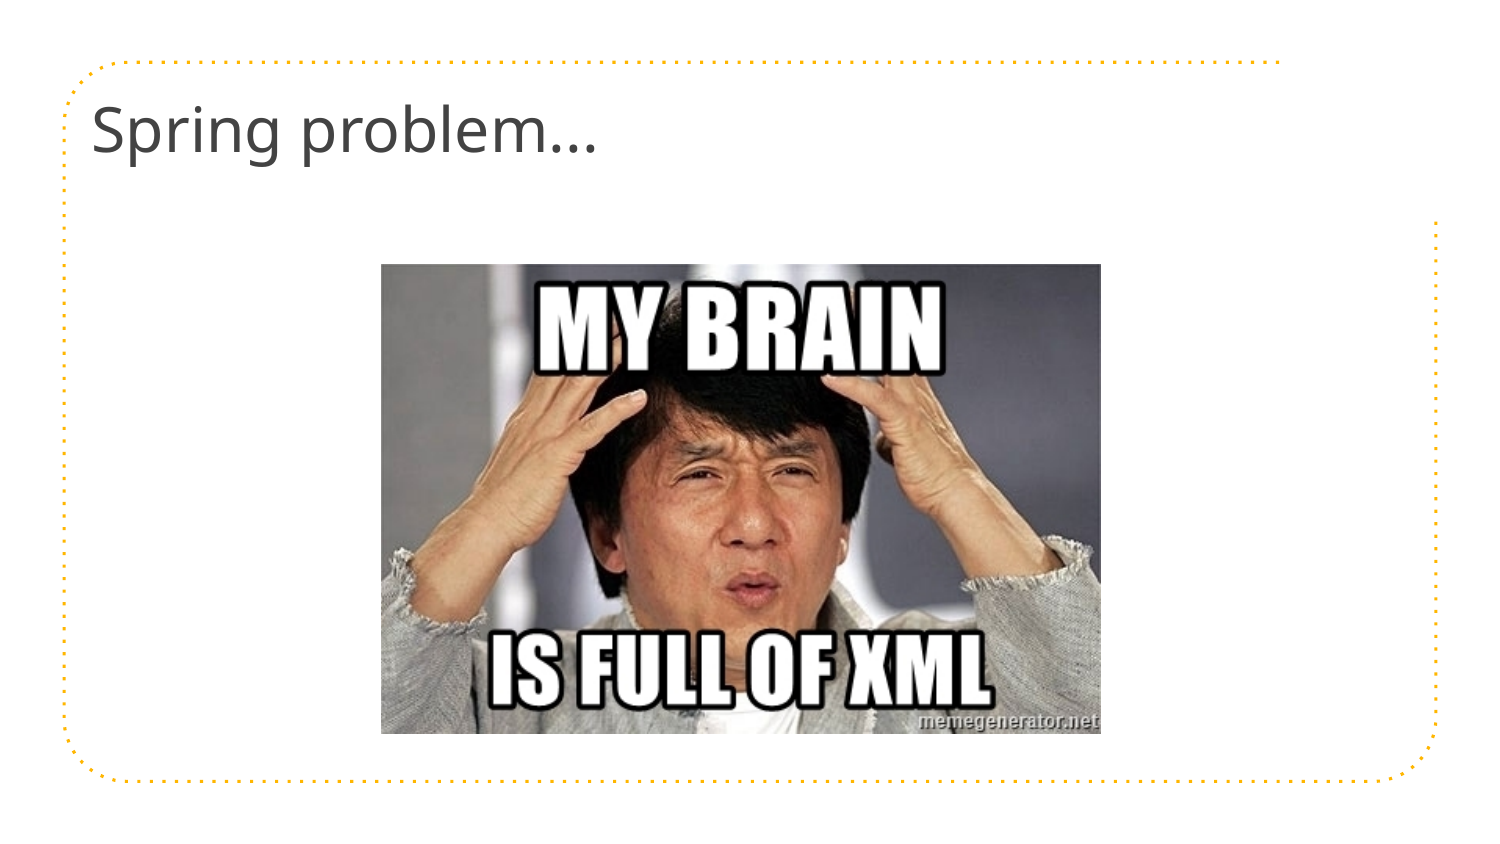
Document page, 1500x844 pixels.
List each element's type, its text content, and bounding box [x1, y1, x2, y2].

title Spring problem... [76, 74, 1406, 216]
picture [381, 264, 1101, 734]
